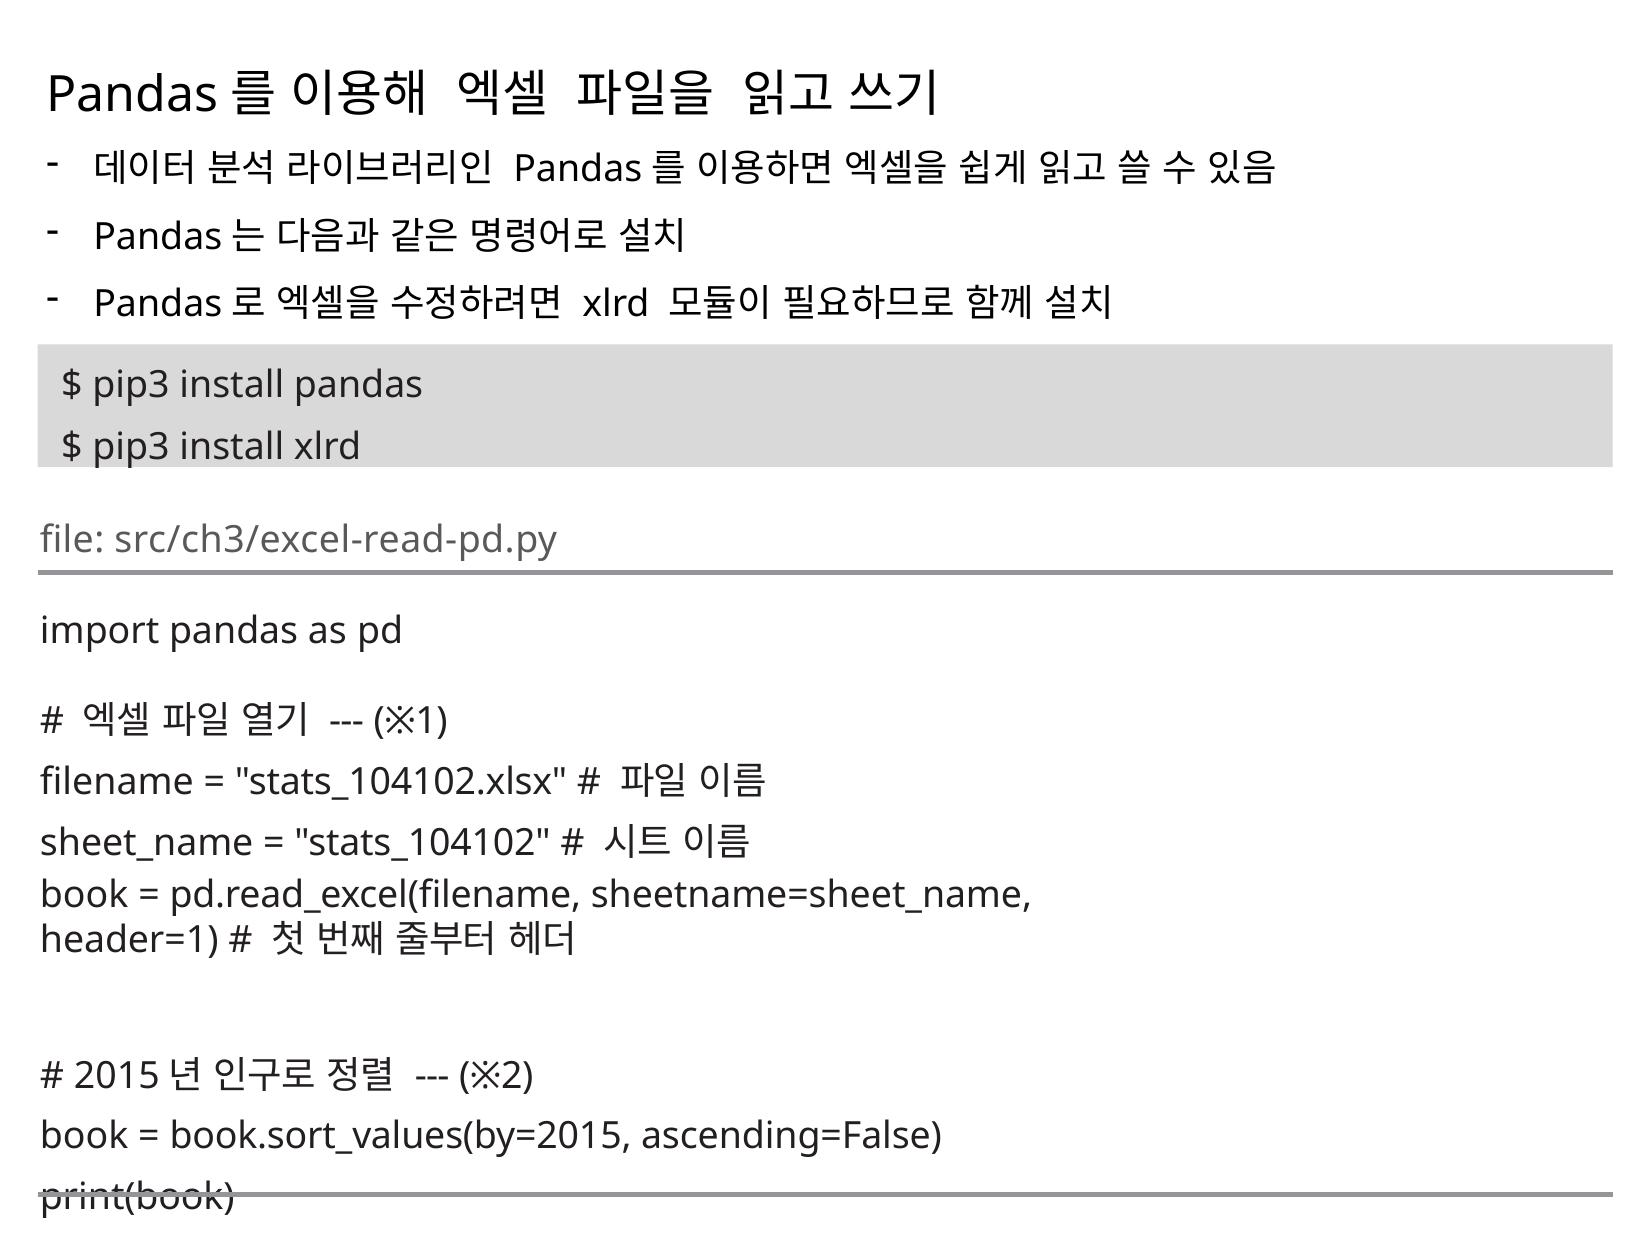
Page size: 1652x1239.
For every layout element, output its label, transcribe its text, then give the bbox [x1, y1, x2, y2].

text_box $ pip3 install pandas $ pip3 install xlrd [37, 344, 1613, 468]
text_box Pandas를 이용해 엑셀 파일을 읽고 쓰기 데이터 분석 라이브러리인 Pandas를 이용하면 엑셀을 쉽게 읽고 쓸 수 있음 Pandas는 다음과 같은 명령어로 설치 Pandas로 엑셀을 수정하려면 xlrd 모듈이 필요하므로 함께 설치 [44, 31, 1607, 325]
text_box file: src/ch3/excel-read-pd.py import pandas as pd # 엑셀 파일 열기 --- (※1) filename = "stats_104102.xlsx" # 파일 이름 sheet_name = "stats_104102" # 시트 이름 book = pd.read_excel(filename, sheetname=sheet_name, header=1) # 첫 번째 줄부터 헤더 # 2015년 인구로 정렬 --- (※2) book = book.sort_values(by=2015, ascending=False) print(book) [38, 515, 1639, 1218]
